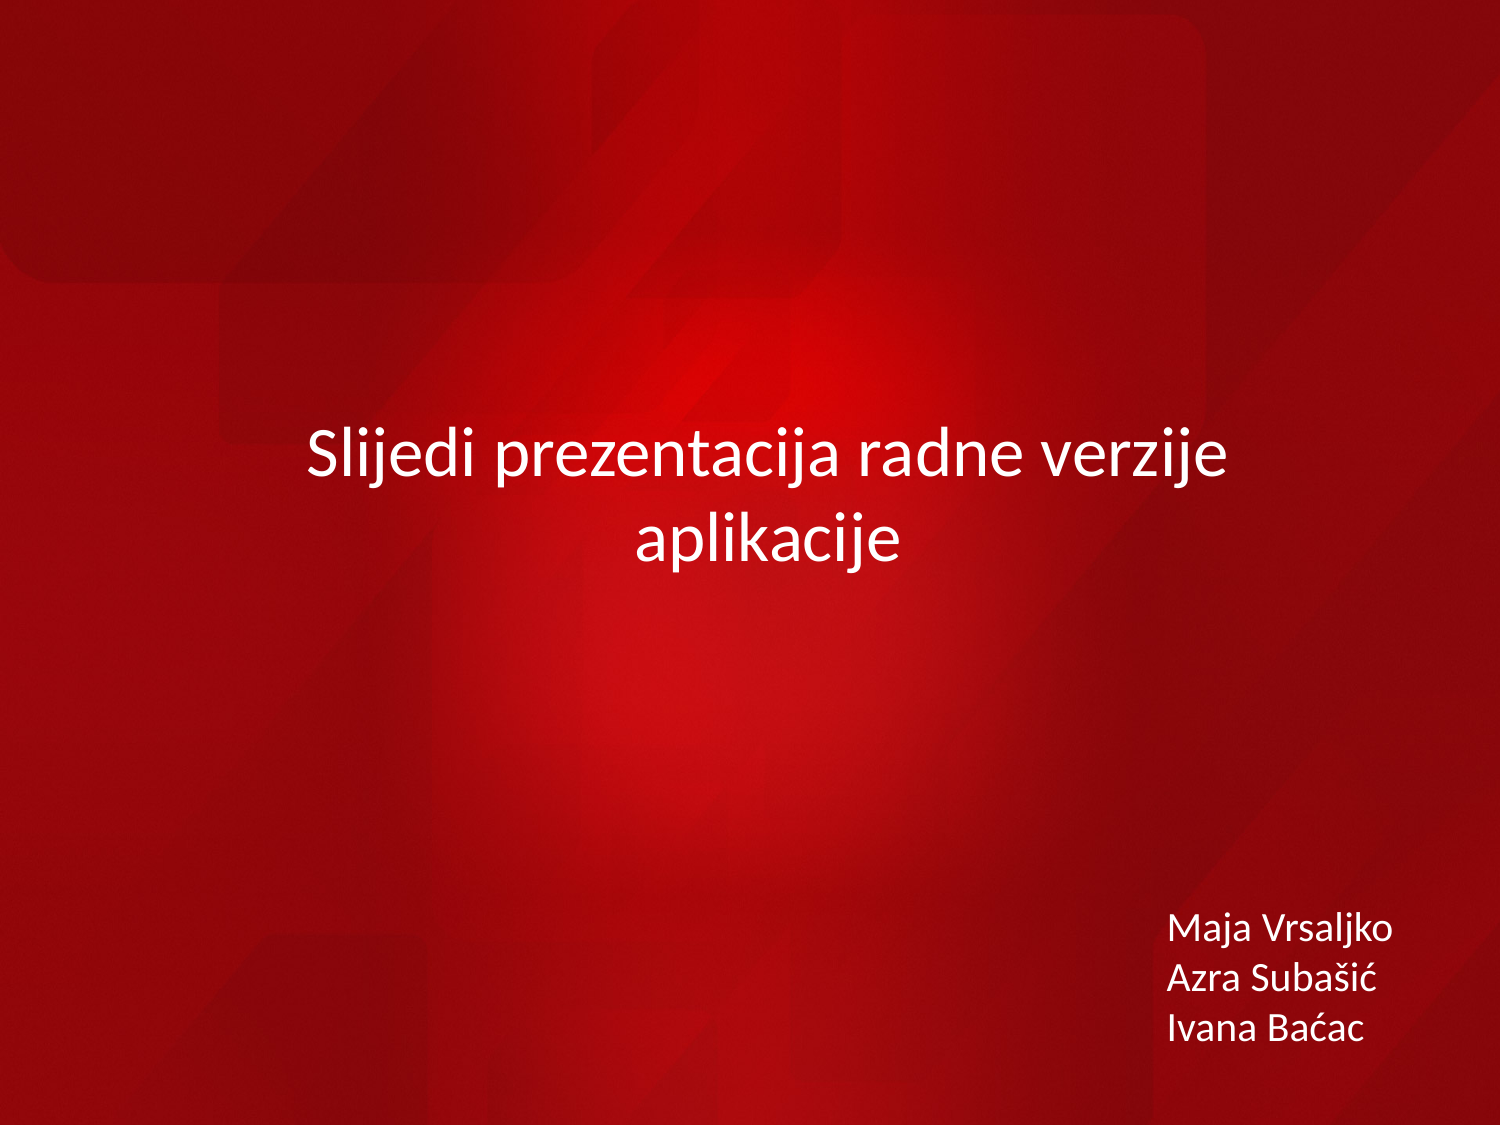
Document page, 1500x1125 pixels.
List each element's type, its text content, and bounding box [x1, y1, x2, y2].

title Slijedi prezentacija radne verzije aplikacije [218, 397, 1317, 585]
picture [0, 0, 1500, 1125]
text_box Maja Vrsaljko Azra Subašić Ivana Baćac [1151, 881, 1436, 1069]
